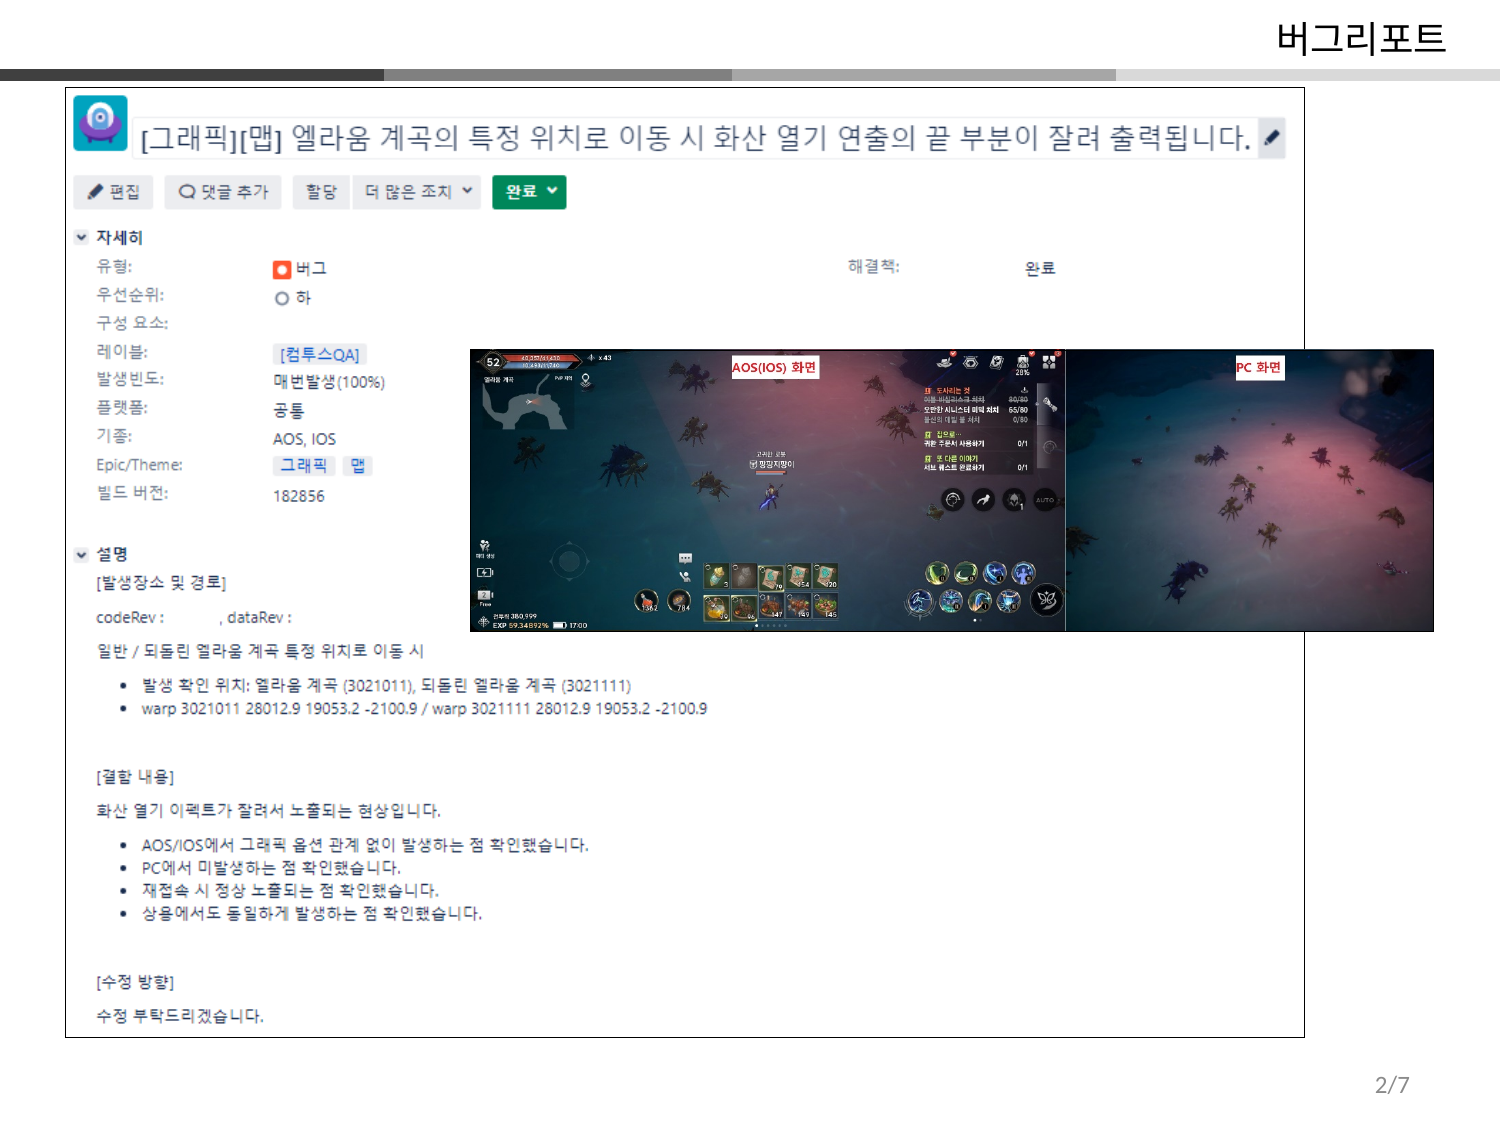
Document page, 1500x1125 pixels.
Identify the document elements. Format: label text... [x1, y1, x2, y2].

text_box 버그리포트 [1261, 9, 1464, 69]
slide_number 2/7 [1074, 1061, 1425, 1107]
picture [65, 87, 1435, 1038]
